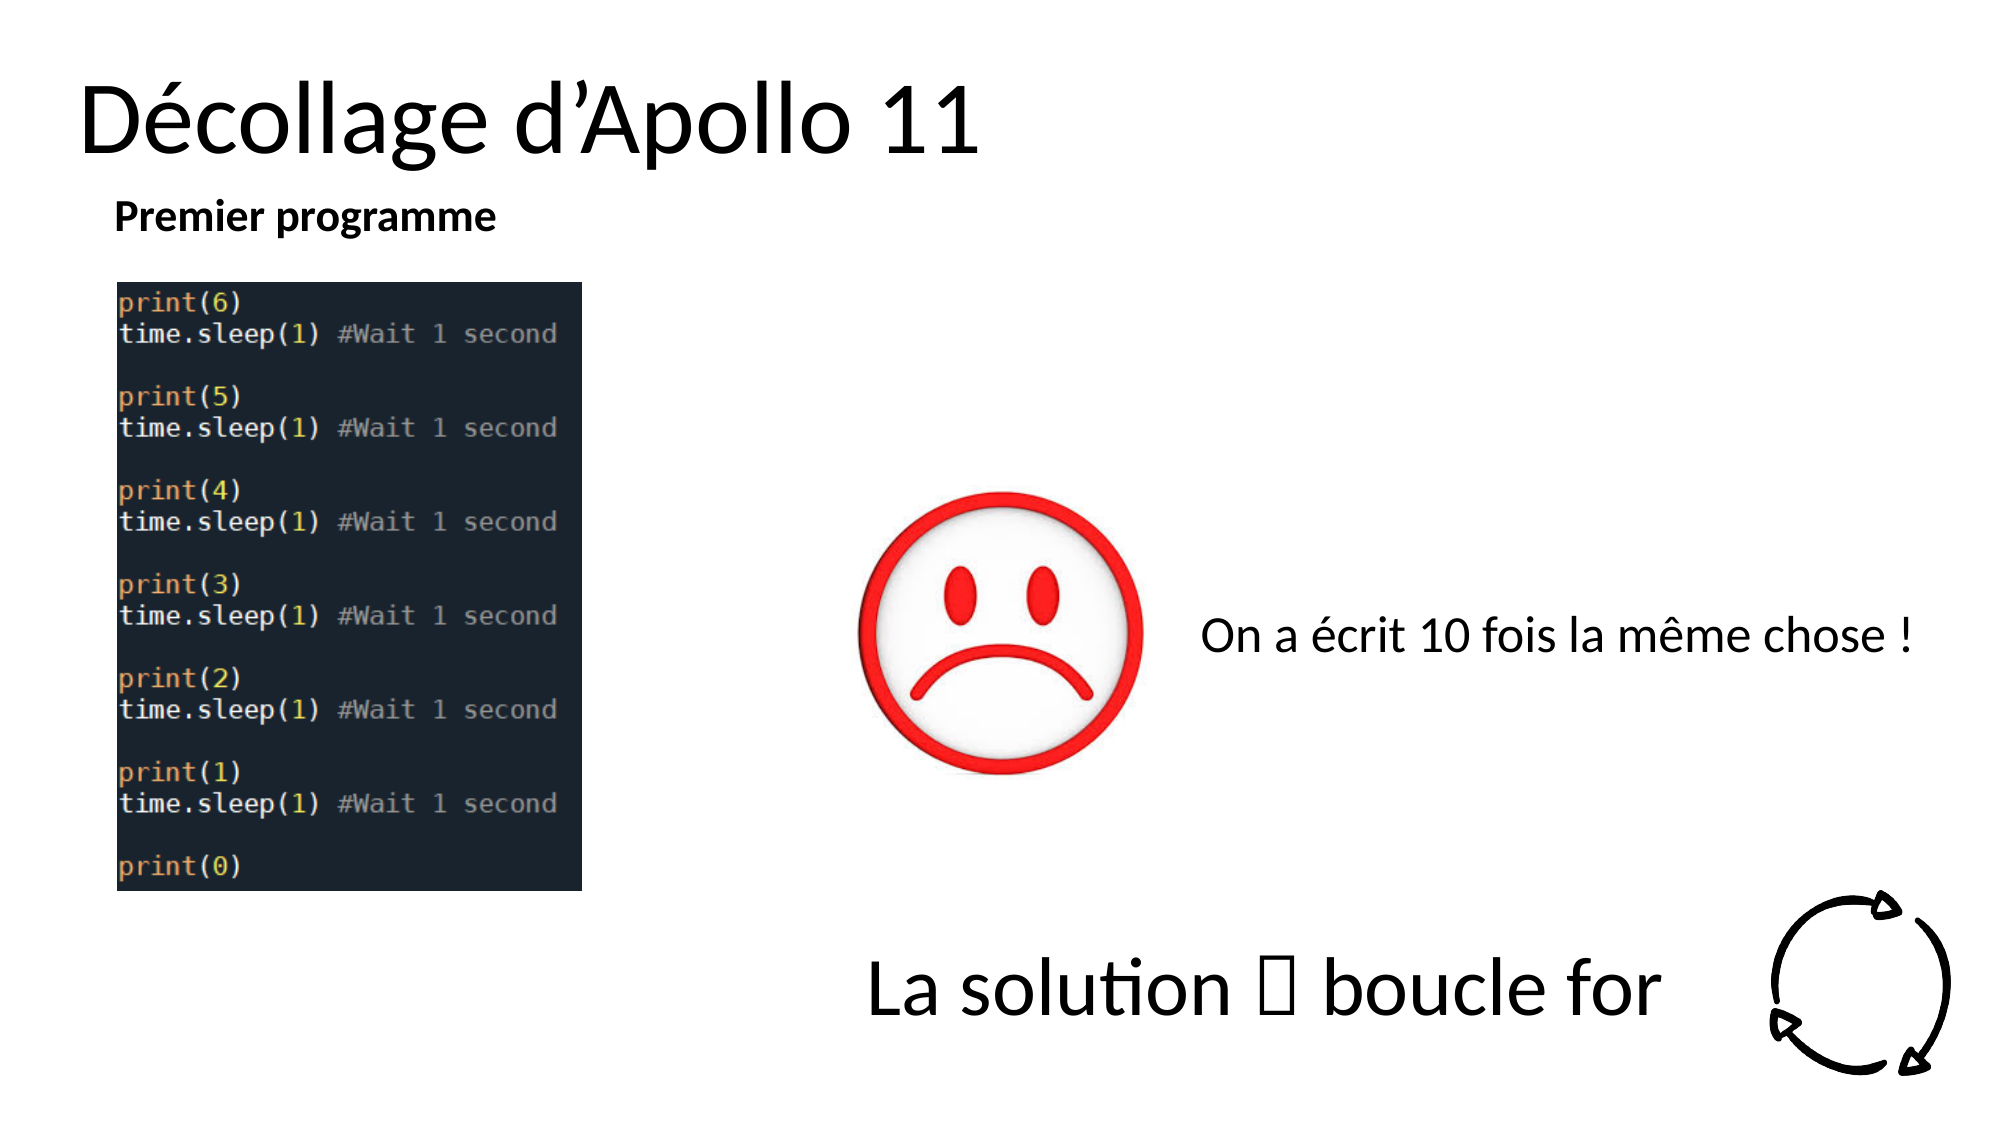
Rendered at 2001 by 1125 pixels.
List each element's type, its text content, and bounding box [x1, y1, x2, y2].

text_box On a écrit 10 fois la même chose ! [1185, 593, 1953, 671]
text_box La solution  boucle for [851, 924, 1767, 1040]
picture [1767, 890, 1953, 1076]
text_box Décollage d’Apollo 11 [63, 42, 1032, 183]
picture [117, 282, 582, 891]
text_box Premier programme [99, 177, 600, 248]
picture [851, 485, 1149, 780]
